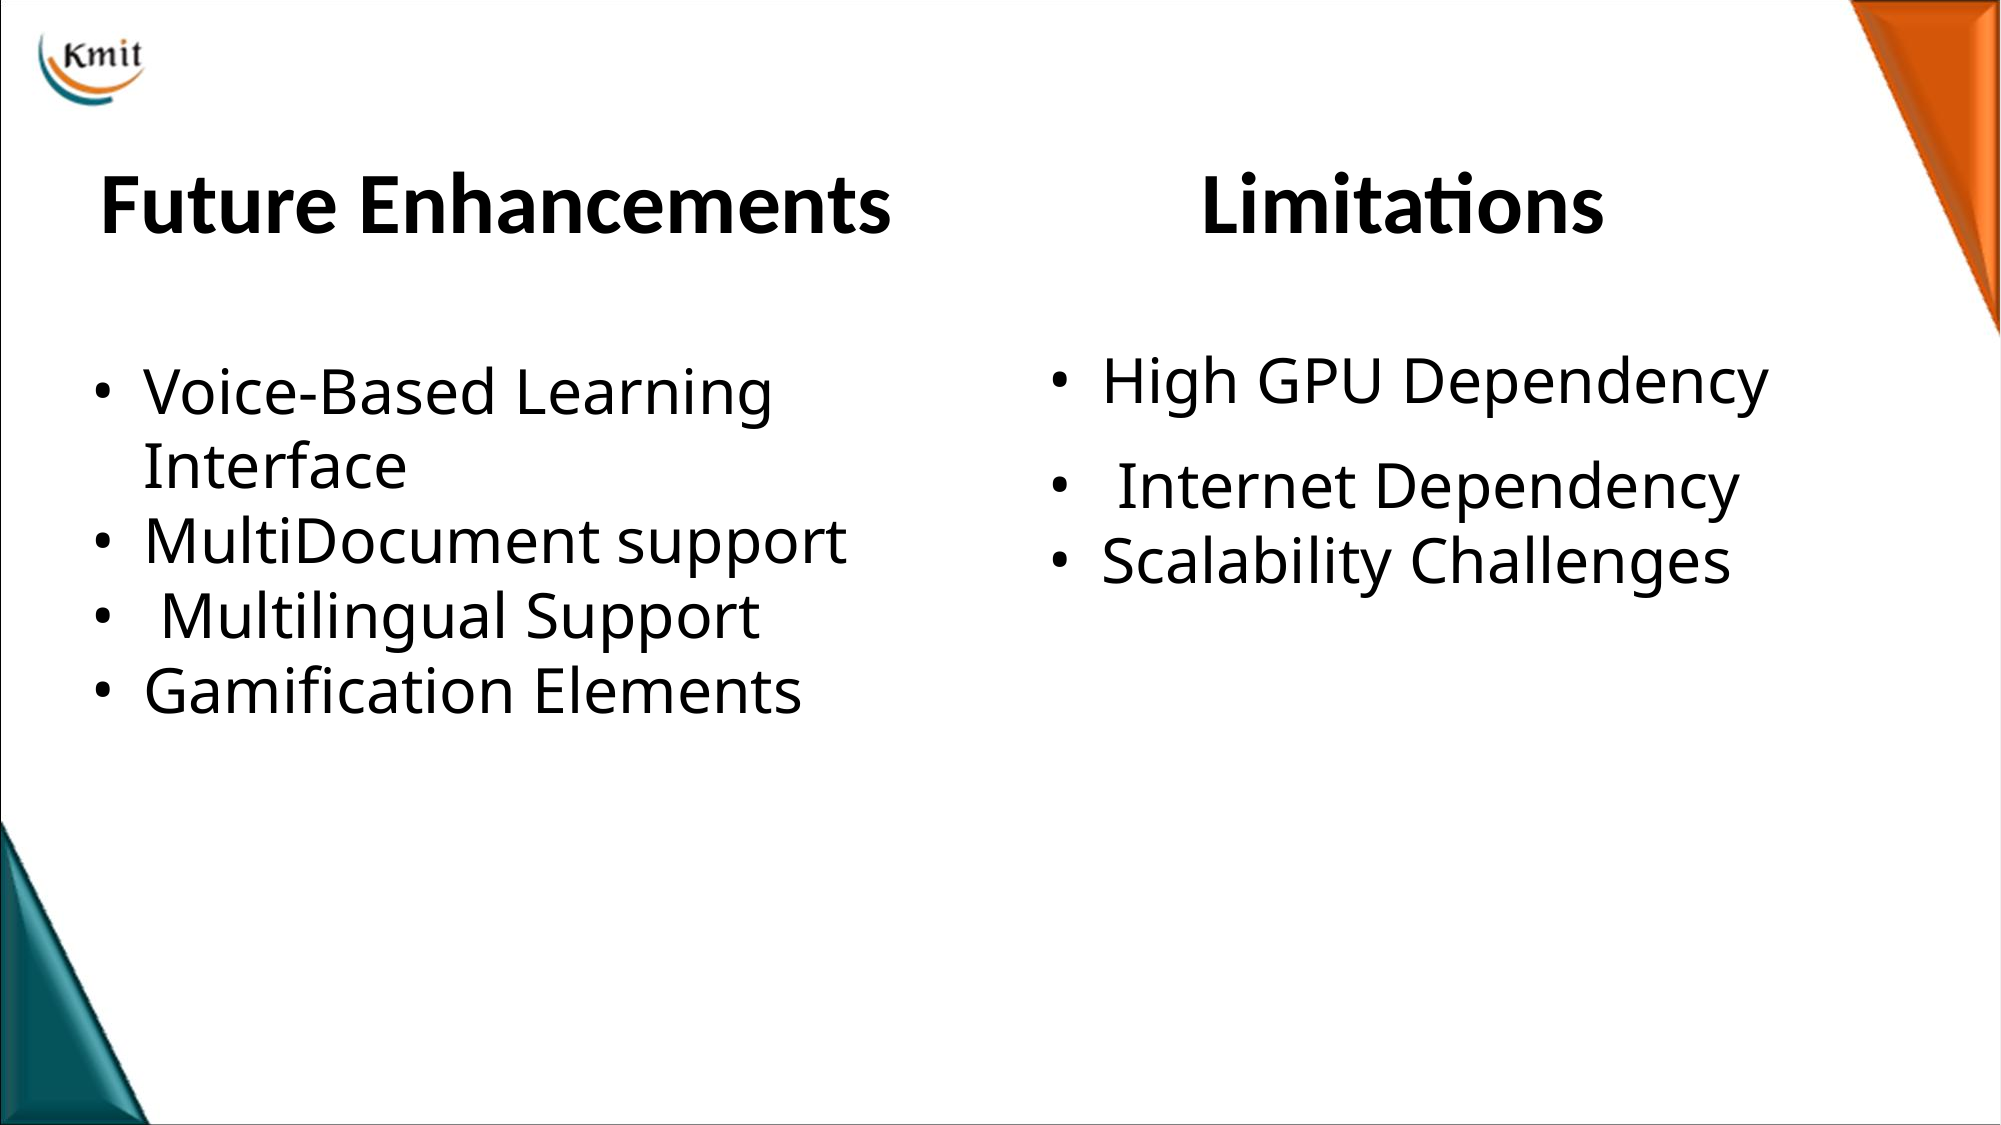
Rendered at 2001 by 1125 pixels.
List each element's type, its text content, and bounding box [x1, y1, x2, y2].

text_box Limitations [553, 120, 2000, 278]
text_box Voice-Based Learning Interface MultiDocument support Multilingual Support Gamification Elements [60, 344, 976, 734]
picture [0, 0, 2001, 1125]
title Future Enhancements [0, 119, 1348, 279]
text_box High GPU Dependency Internet Dependency Scalability Challenges [1018, 333, 1933, 604]
